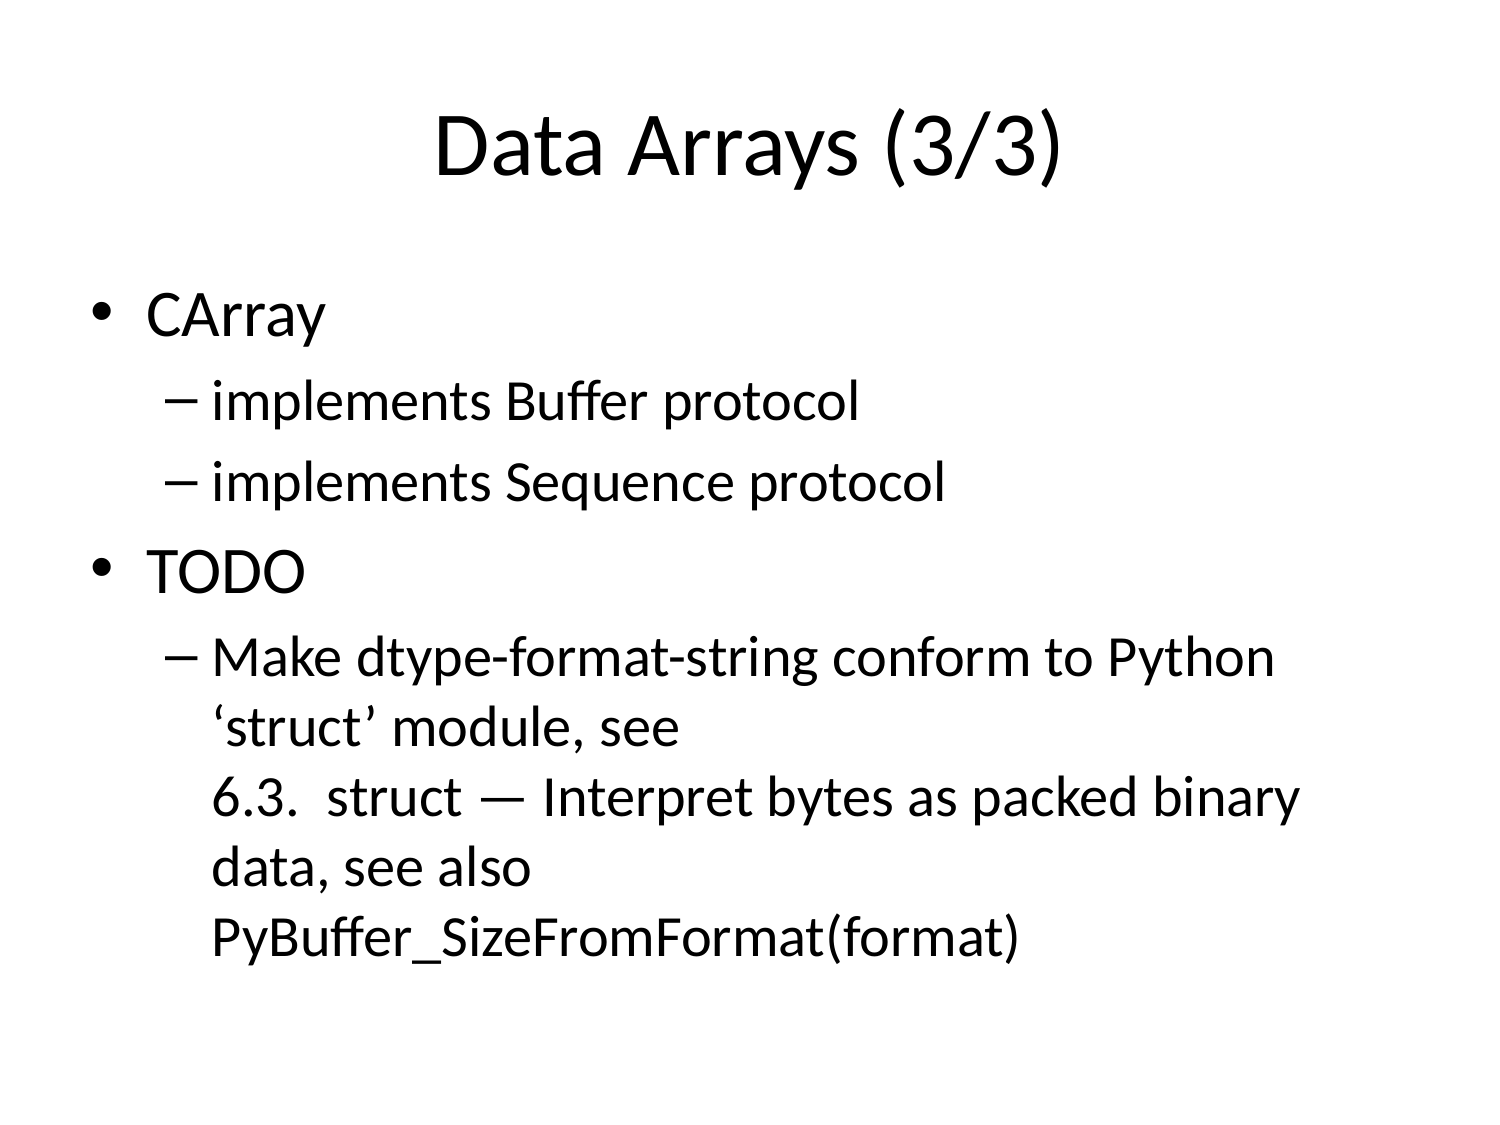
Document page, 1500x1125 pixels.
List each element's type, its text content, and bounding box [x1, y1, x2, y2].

list CArray implements Buffer protocol implements Sequence protocol TODO Make dtype-format-string conform to Python ‘struct’ module, see 6.3. struct — Interpret bytes as packed binary data, see also PyBuffer_SizeFromFormat(format) [75, 262, 1425, 1005]
title Data Arrays (3/3) [75, 45, 1425, 233]
